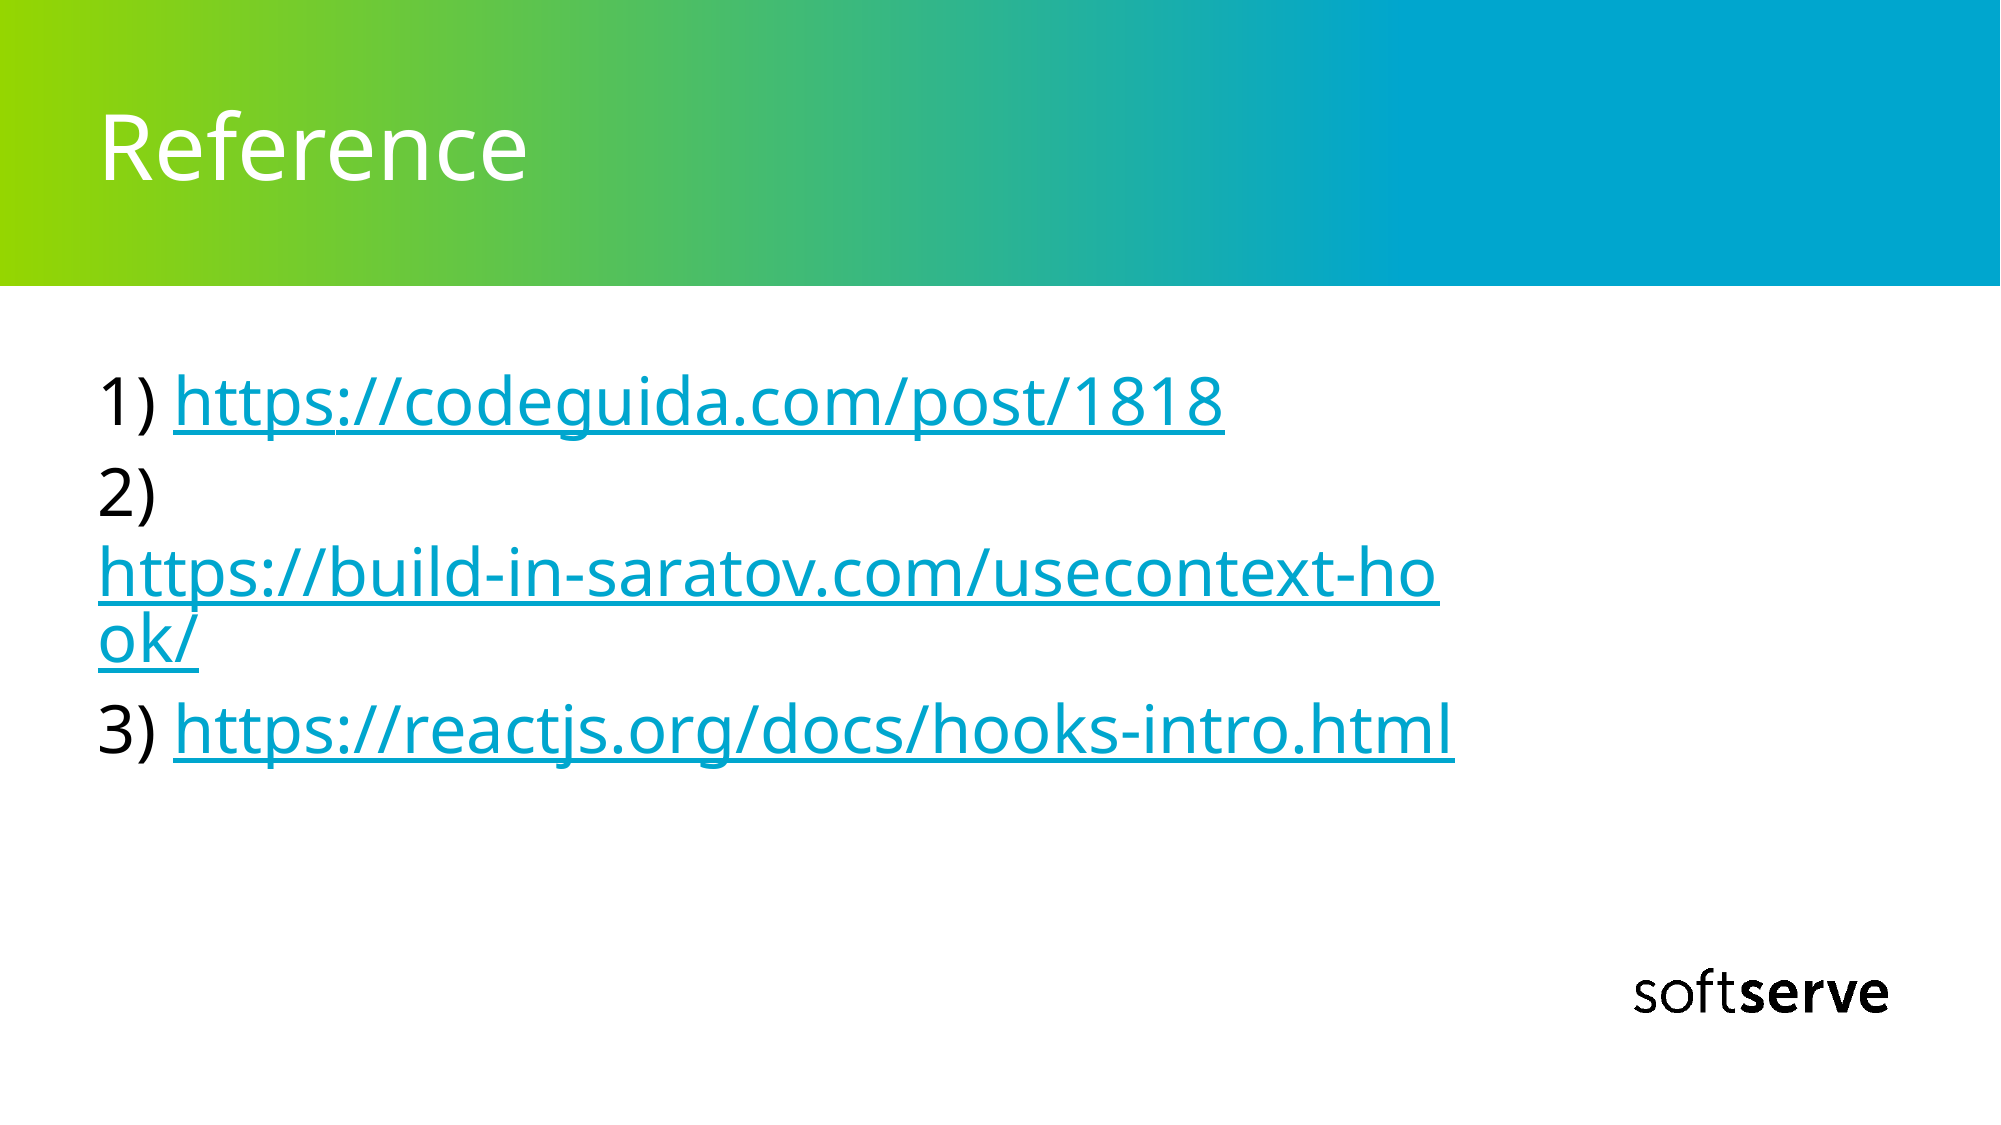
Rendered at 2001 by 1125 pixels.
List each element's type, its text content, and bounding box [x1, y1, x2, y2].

title Reference [97, 93, 1873, 207]
picture [1634, 968, 1888, 1013]
text_box 1) https://codeguida.com/post/1818 2) https://build-in-saratov.com/usecontext-hook/ 3) https://reactjs.org/docs/hooks-intro.html [97, 358, 1478, 711]
